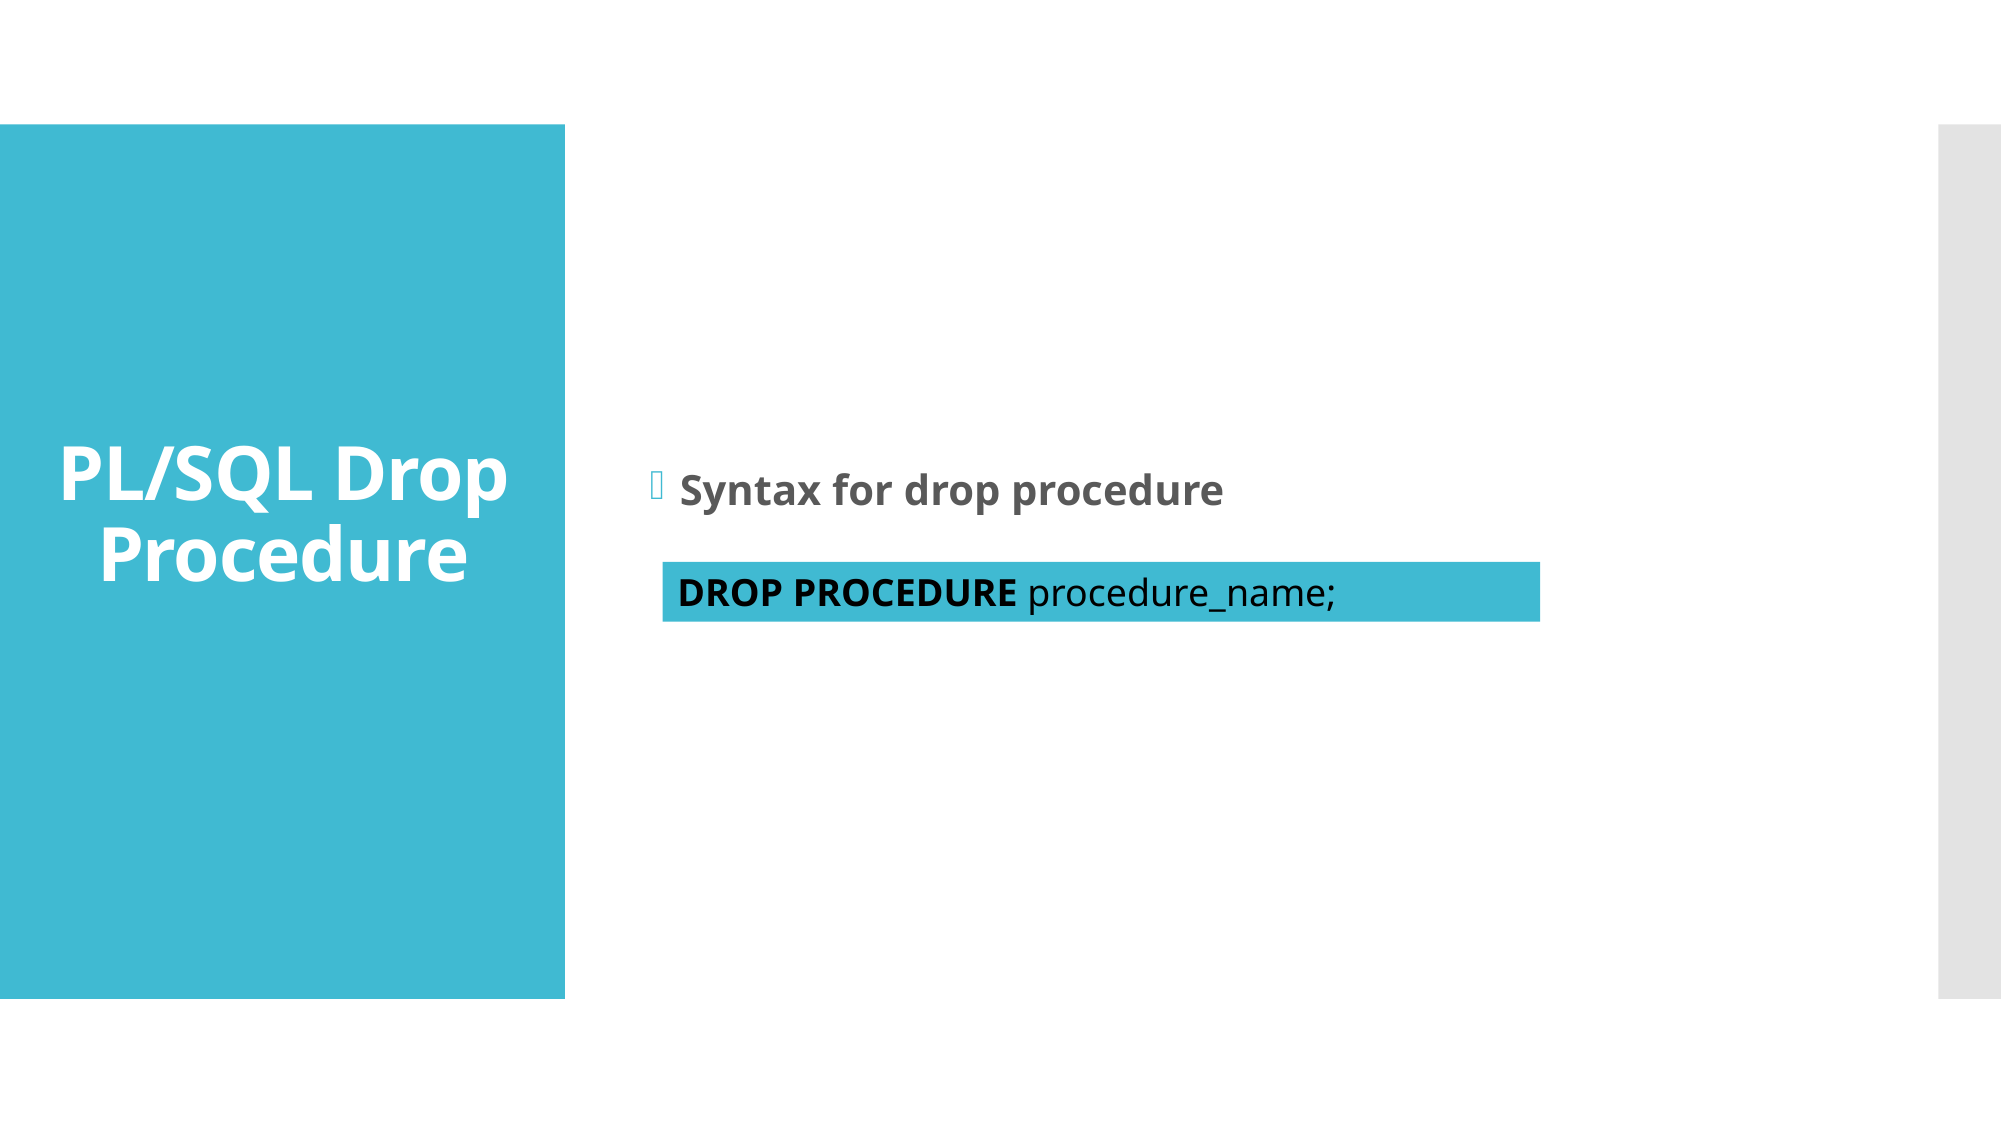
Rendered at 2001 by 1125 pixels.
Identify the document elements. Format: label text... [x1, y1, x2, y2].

title PL/SQL Drop Procedure [41, 184, 525, 940]
list Syntax for drop procedure [634, 141, 1835, 982]
text_box DROP PROCEDURE procedure_name; [662, 561, 1541, 622]
